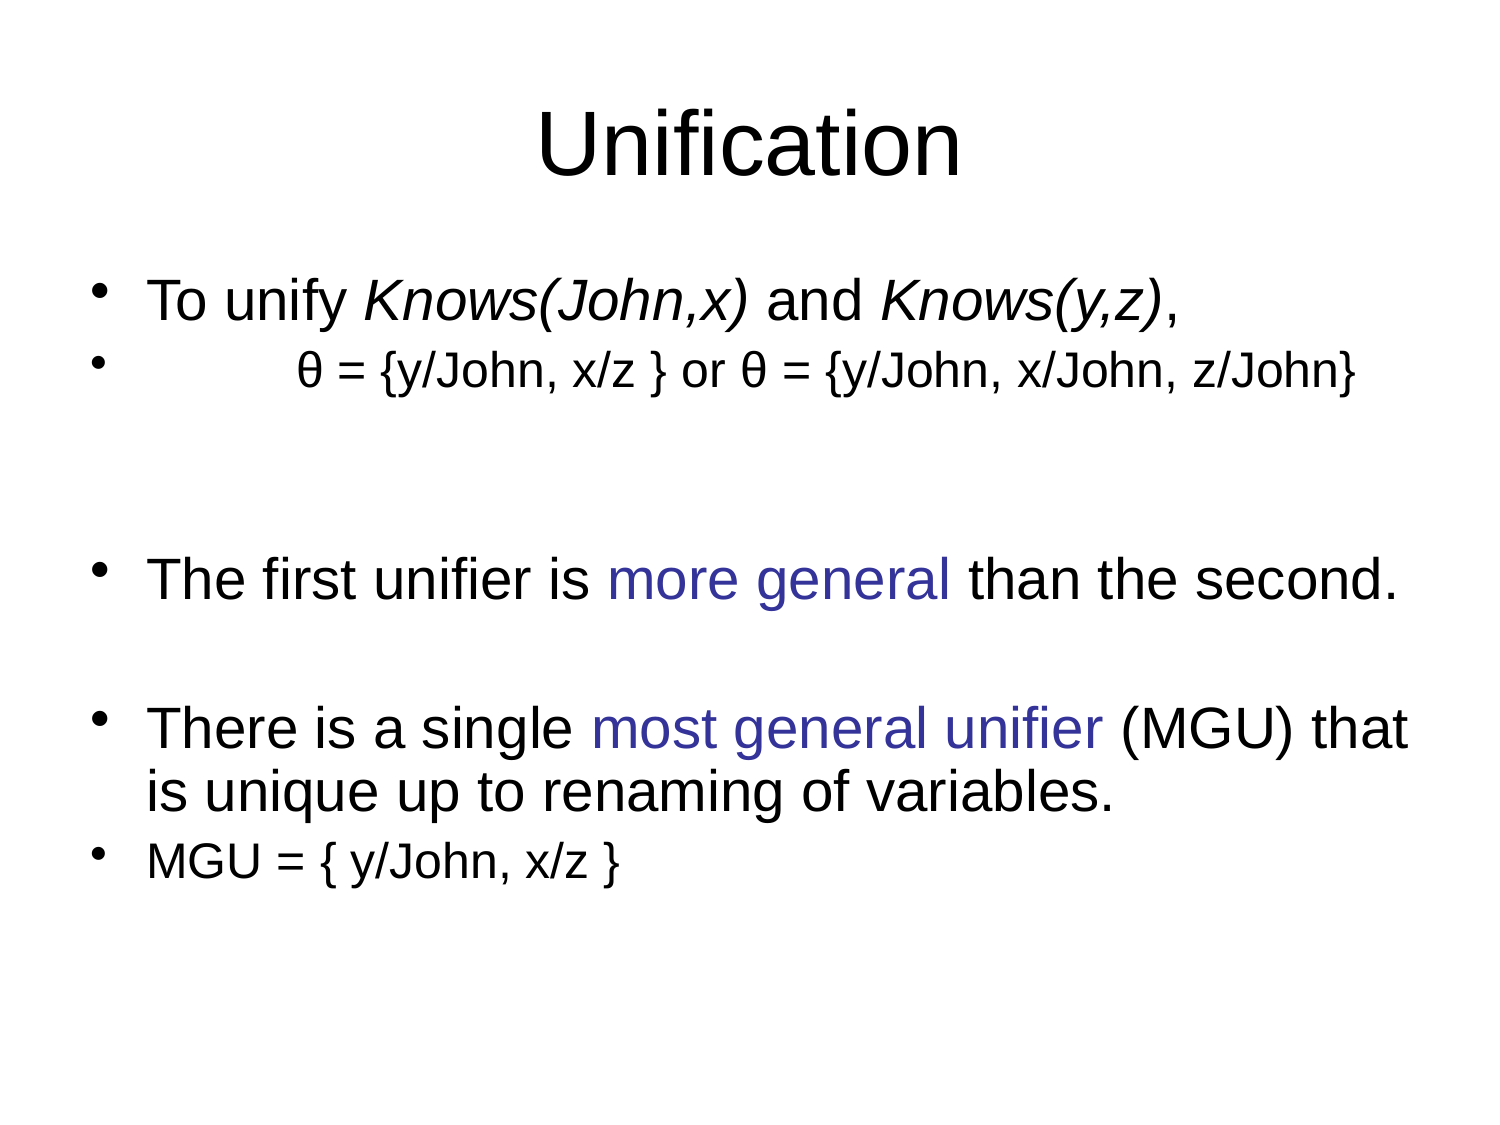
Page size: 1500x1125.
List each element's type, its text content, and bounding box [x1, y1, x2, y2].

title Unification [75, 45, 1425, 233]
list To unify Knows(John,x) and Knows(y,z), θ = {y/John, x/z } or θ = {y/John, x/John, z/John} The first unifier is more general than the second. There is a single most general unifier (MGU) that is unique up to renaming of variables. MGU = { y/John, x/z } [75, 262, 1425, 1005]
